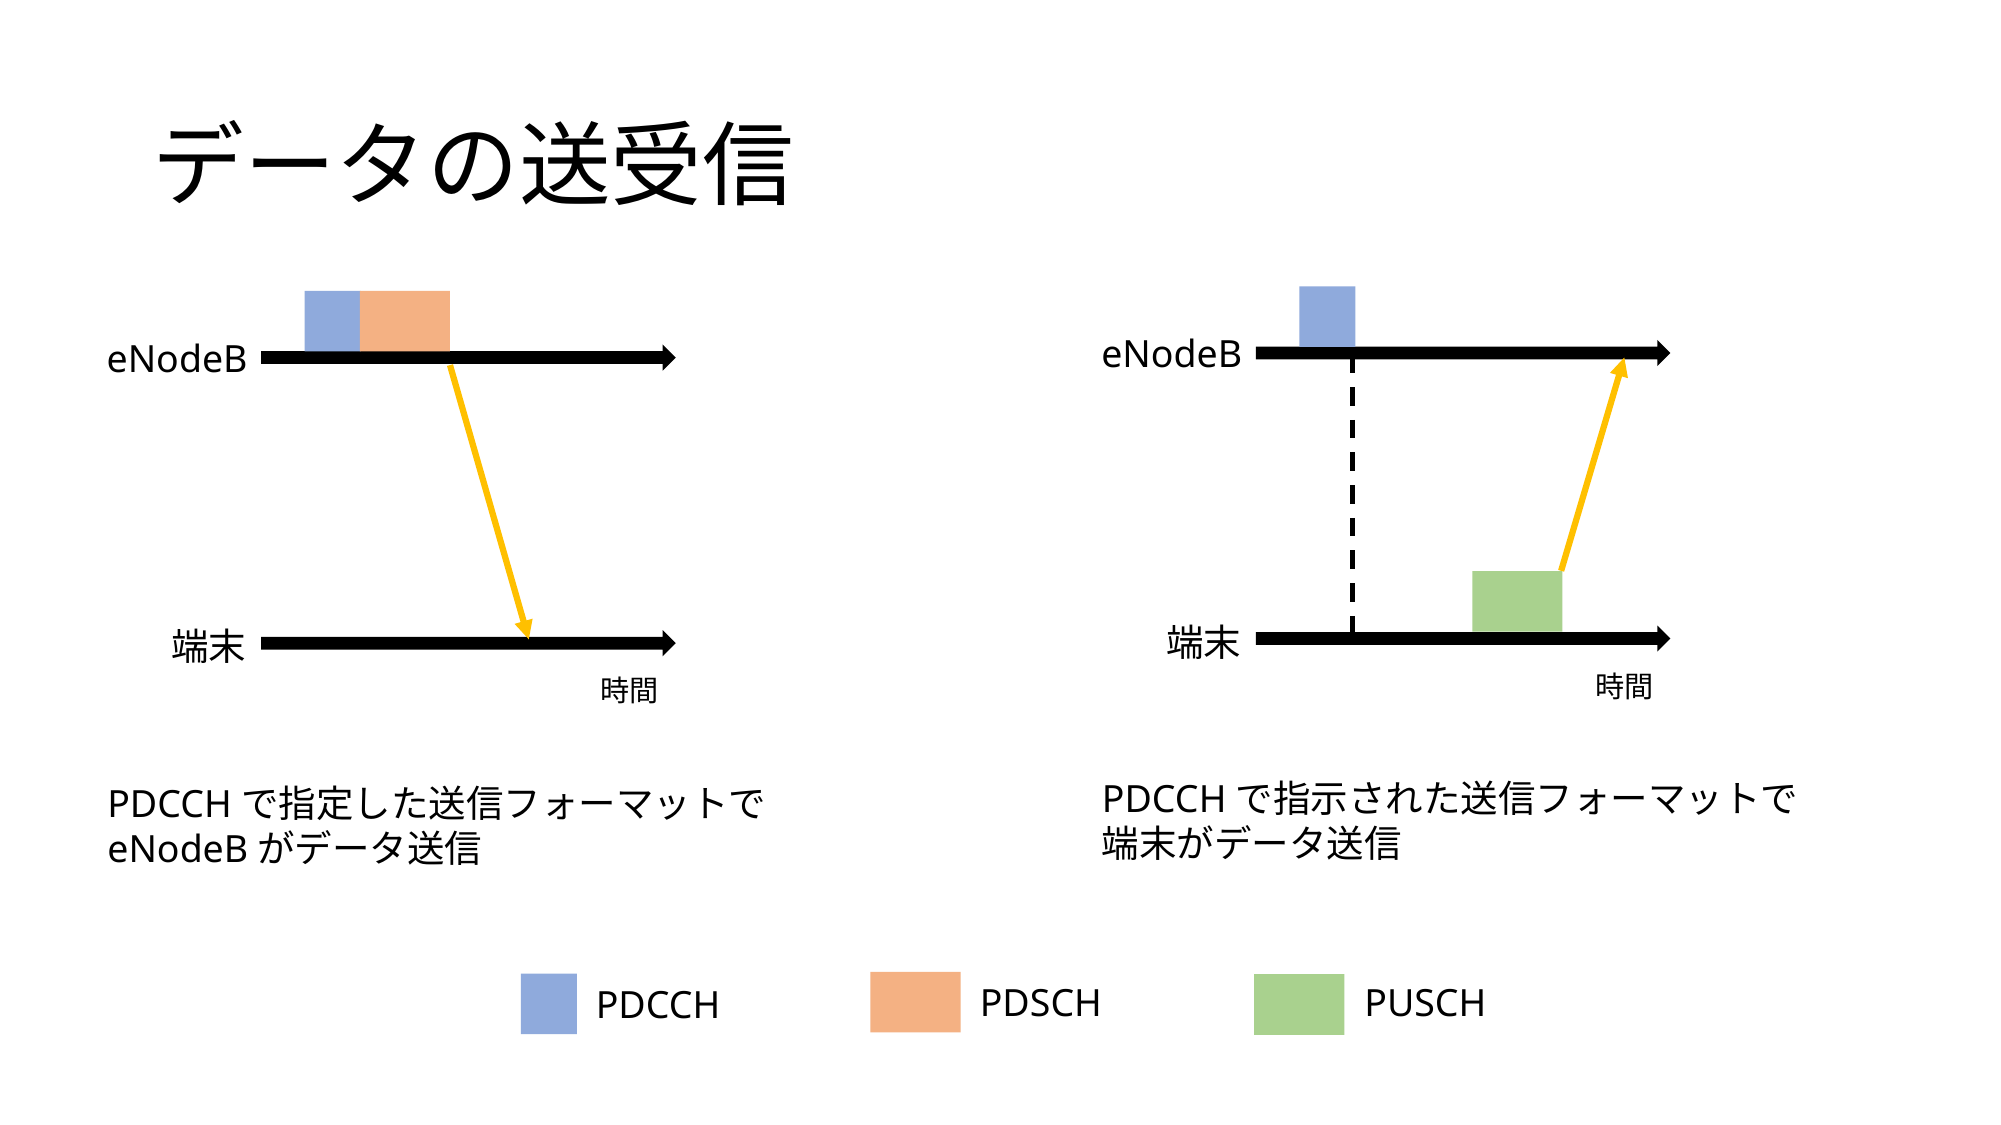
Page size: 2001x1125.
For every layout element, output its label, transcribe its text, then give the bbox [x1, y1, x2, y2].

text_box [1258, 339, 1671, 367]
text_box [263, 344, 676, 371]
text_box [1253, 973, 1345, 1036]
text_box 端末 [156, 615, 262, 676]
text_box [304, 290, 359, 352]
text_box [1298, 285, 1356, 348]
text_box [359, 290, 451, 352]
text_box PDCCHで指示された送信フォーマットで端末がデータ送信 [1087, 768, 1822, 873]
text_box PUSCH [1349, 971, 1502, 1032]
text_box eNodeB [1086, 322, 1258, 383]
text_box 時間 [585, 665, 674, 715]
text_box PDCCHで指定した送信フォーマットでeNodeBがデータ送信 [92, 772, 789, 878]
text_box [520, 972, 578, 1035]
text_box [869, 971, 962, 1033]
text_box PDCCH [581, 973, 736, 1034]
text_box eNodeB [91, 327, 263, 387]
text_box [262, 630, 676, 657]
title データの送受信 [137, 59, 1863, 278]
text_box 時間 [1580, 660, 1669, 711]
text_box [1471, 570, 1564, 633]
text_box PDSCH [965, 971, 1118, 1032]
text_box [1561, 357, 1625, 571]
text_box [1257, 625, 1671, 652]
text_box 端末 [1151, 611, 1257, 671]
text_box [449, 365, 529, 640]
